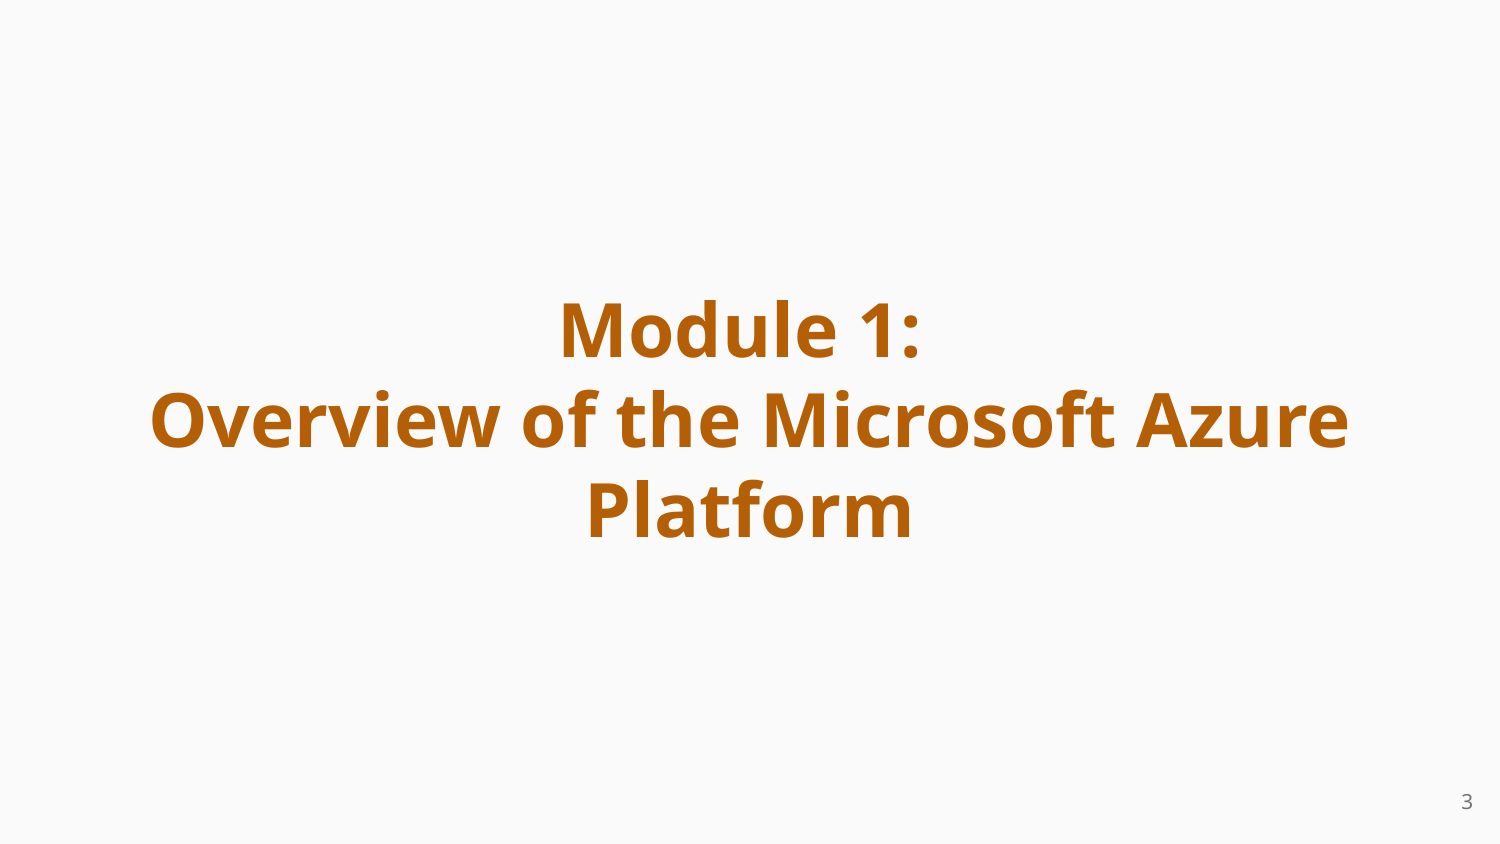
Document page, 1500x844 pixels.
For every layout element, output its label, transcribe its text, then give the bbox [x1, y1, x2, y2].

text_box Module 1: Overview of the Microsoft Azure Platform [0, 0, 1500, 840]
